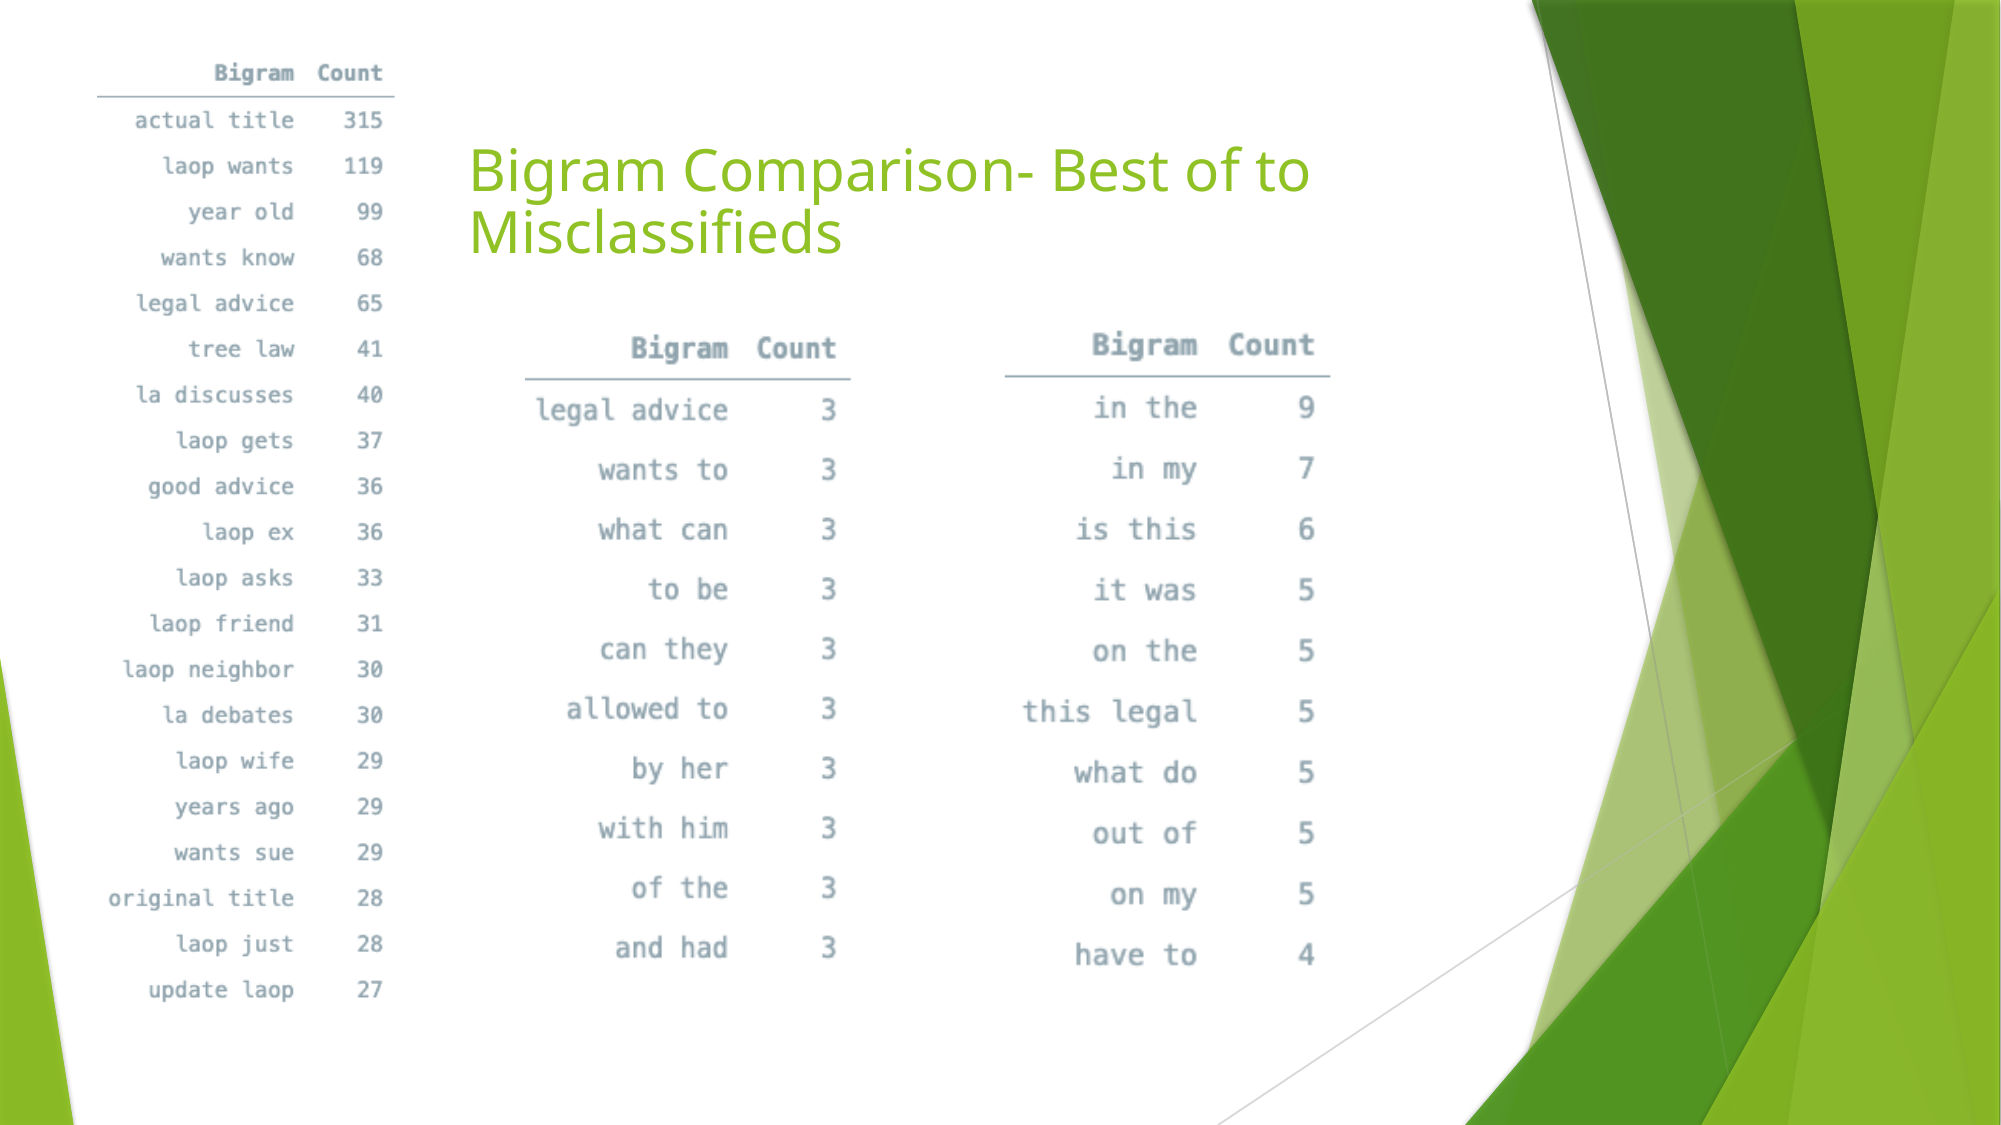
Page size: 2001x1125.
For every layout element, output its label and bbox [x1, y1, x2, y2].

picture [1004, 310, 1397, 1001]
text_box [0, 0, 2000, 1125]
list [524, 316, 950, 1000]
list [97, 52, 404, 1017]
